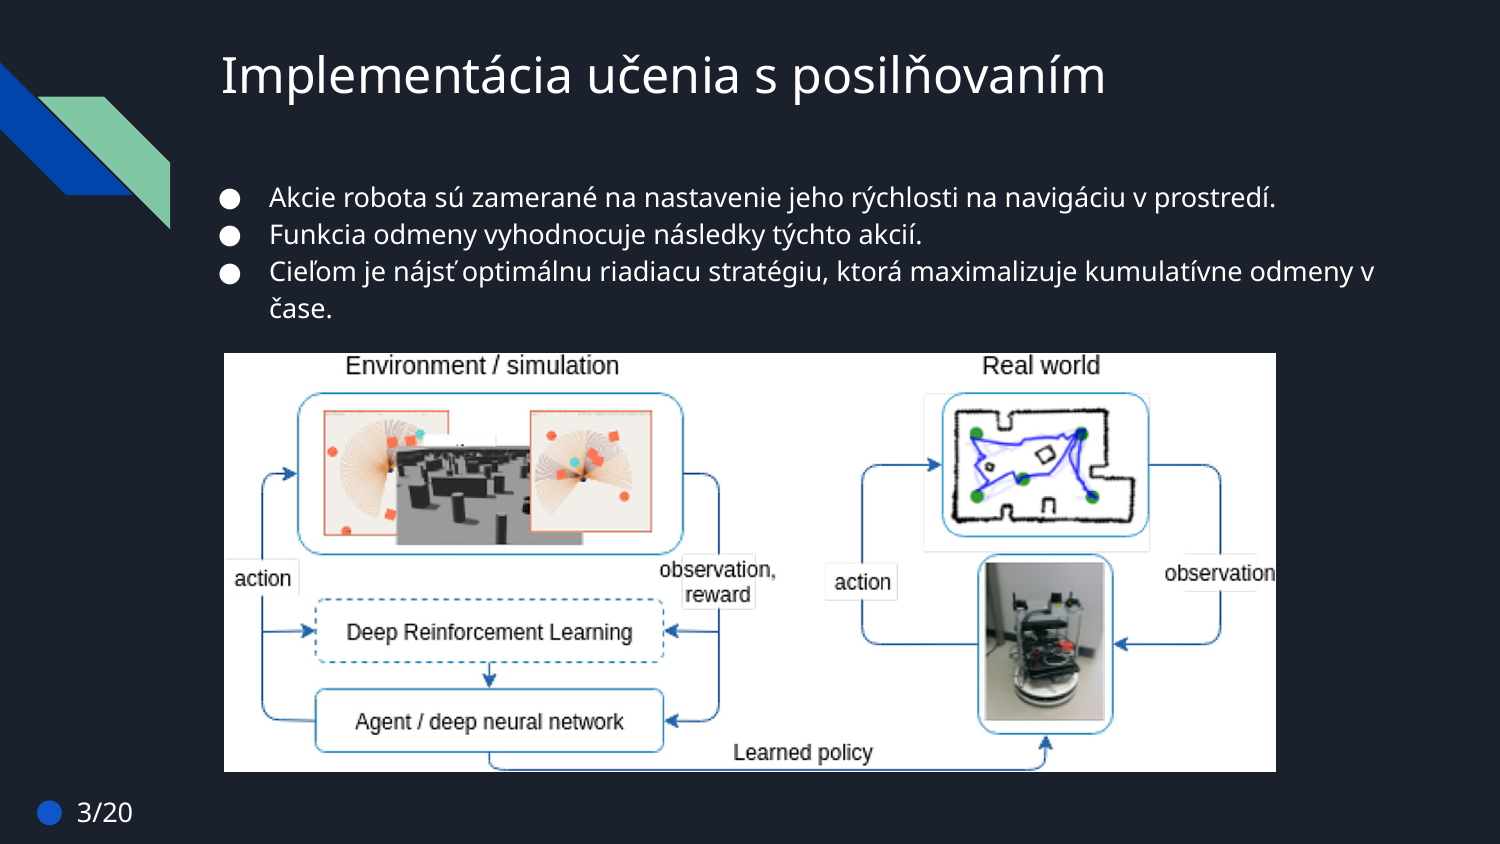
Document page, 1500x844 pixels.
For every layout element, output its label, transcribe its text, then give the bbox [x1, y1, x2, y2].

text_box [37, 800, 62, 826]
list Akcie robota sú zamerané na nastavenie jeho rýchlosti na navigáciu v prostredí. Funkcia odmeny vyhodnocuje následky týchto akcií. Cieľom je nájsť optimálnu riadiacu stratégiu, ktorá maximalizuje kumulatívne odmeny v čase. [179, 160, 1430, 756]
picture [224, 353, 1276, 772]
text_box Implementácia učenia s posilňovaním [206, 28, 1478, 119]
text_box 3/20 [61, 780, 166, 826]
